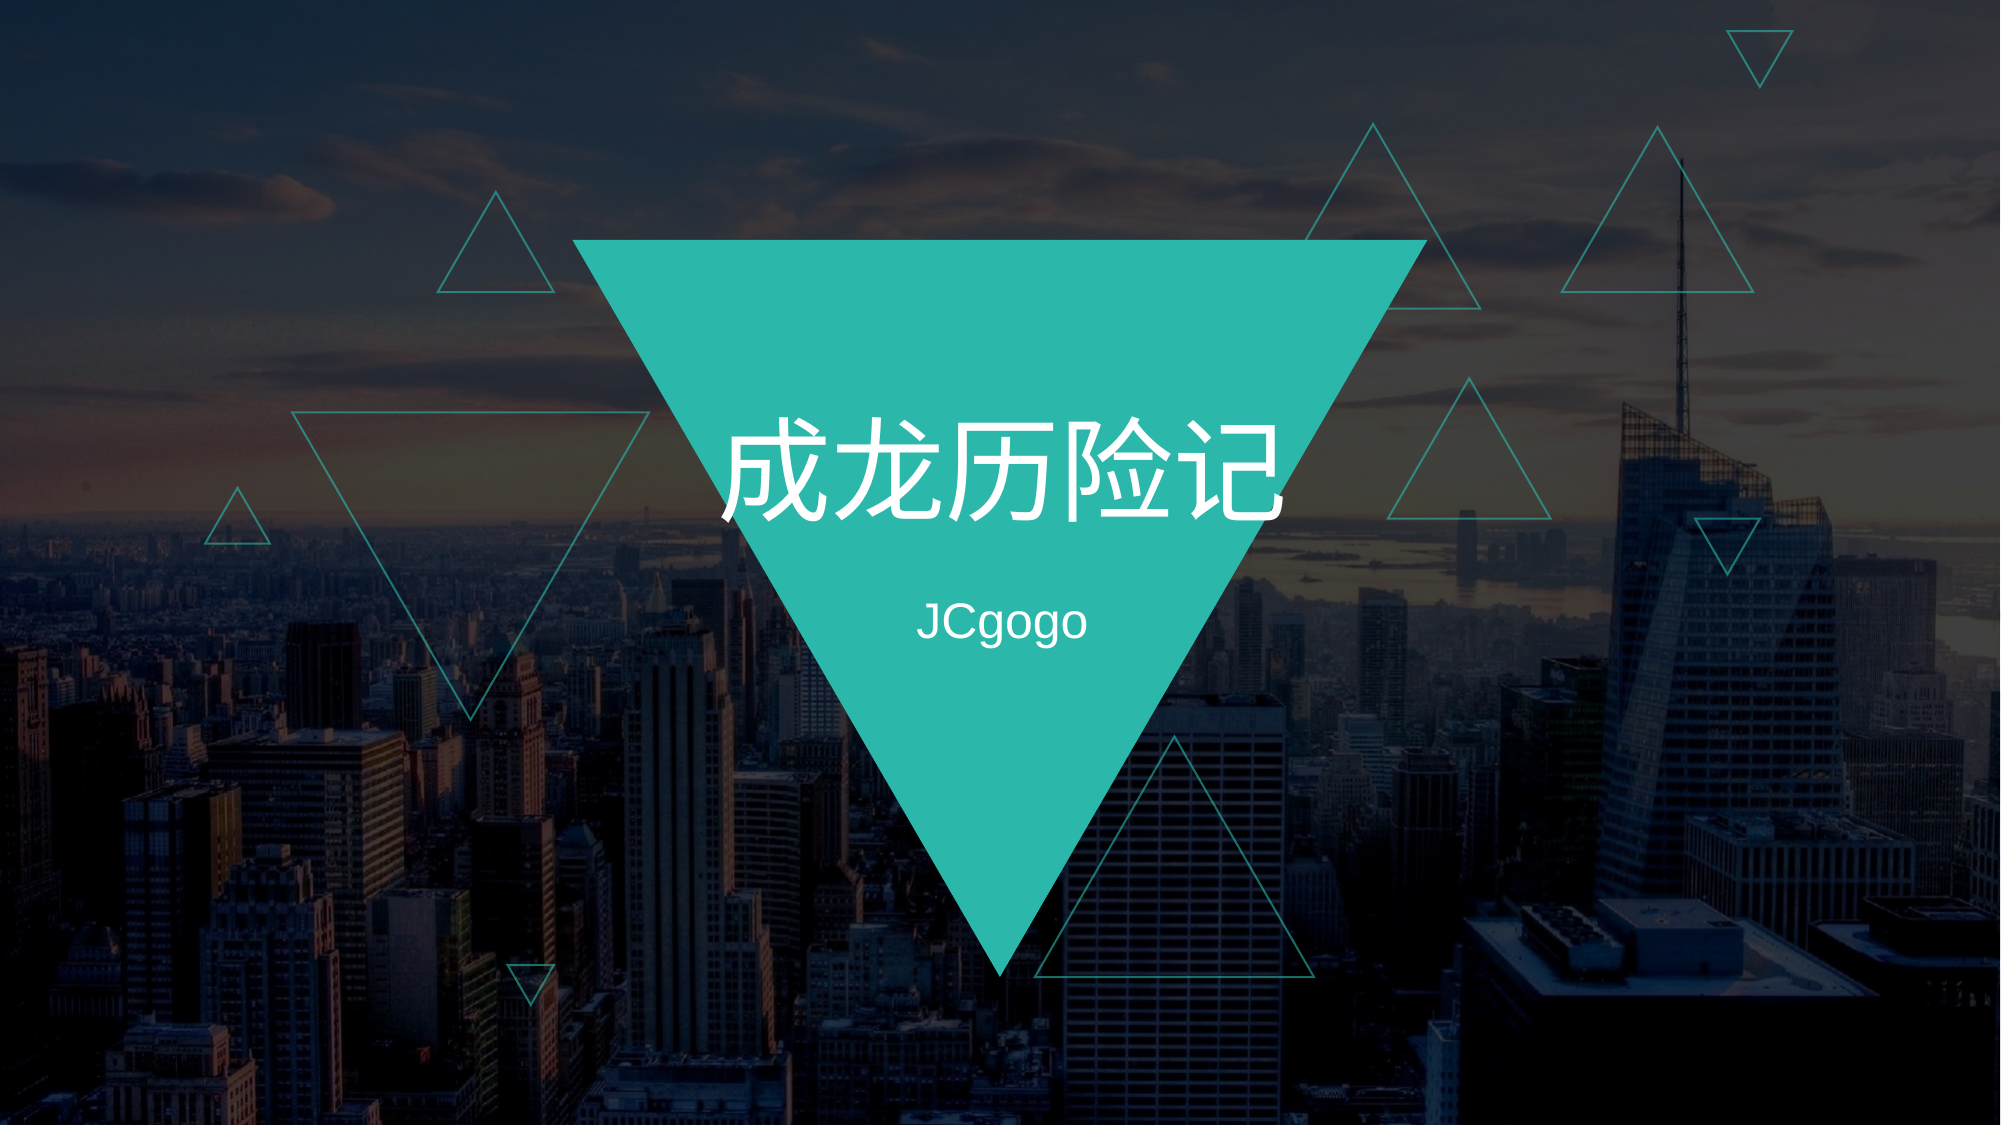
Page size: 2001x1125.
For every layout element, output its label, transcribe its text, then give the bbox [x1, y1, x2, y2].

title 成龙历险记 [309, 385, 1696, 551]
subtitle JCgogo [309, 591, 1696, 661]
picture [0, 0, 2001, 1125]
